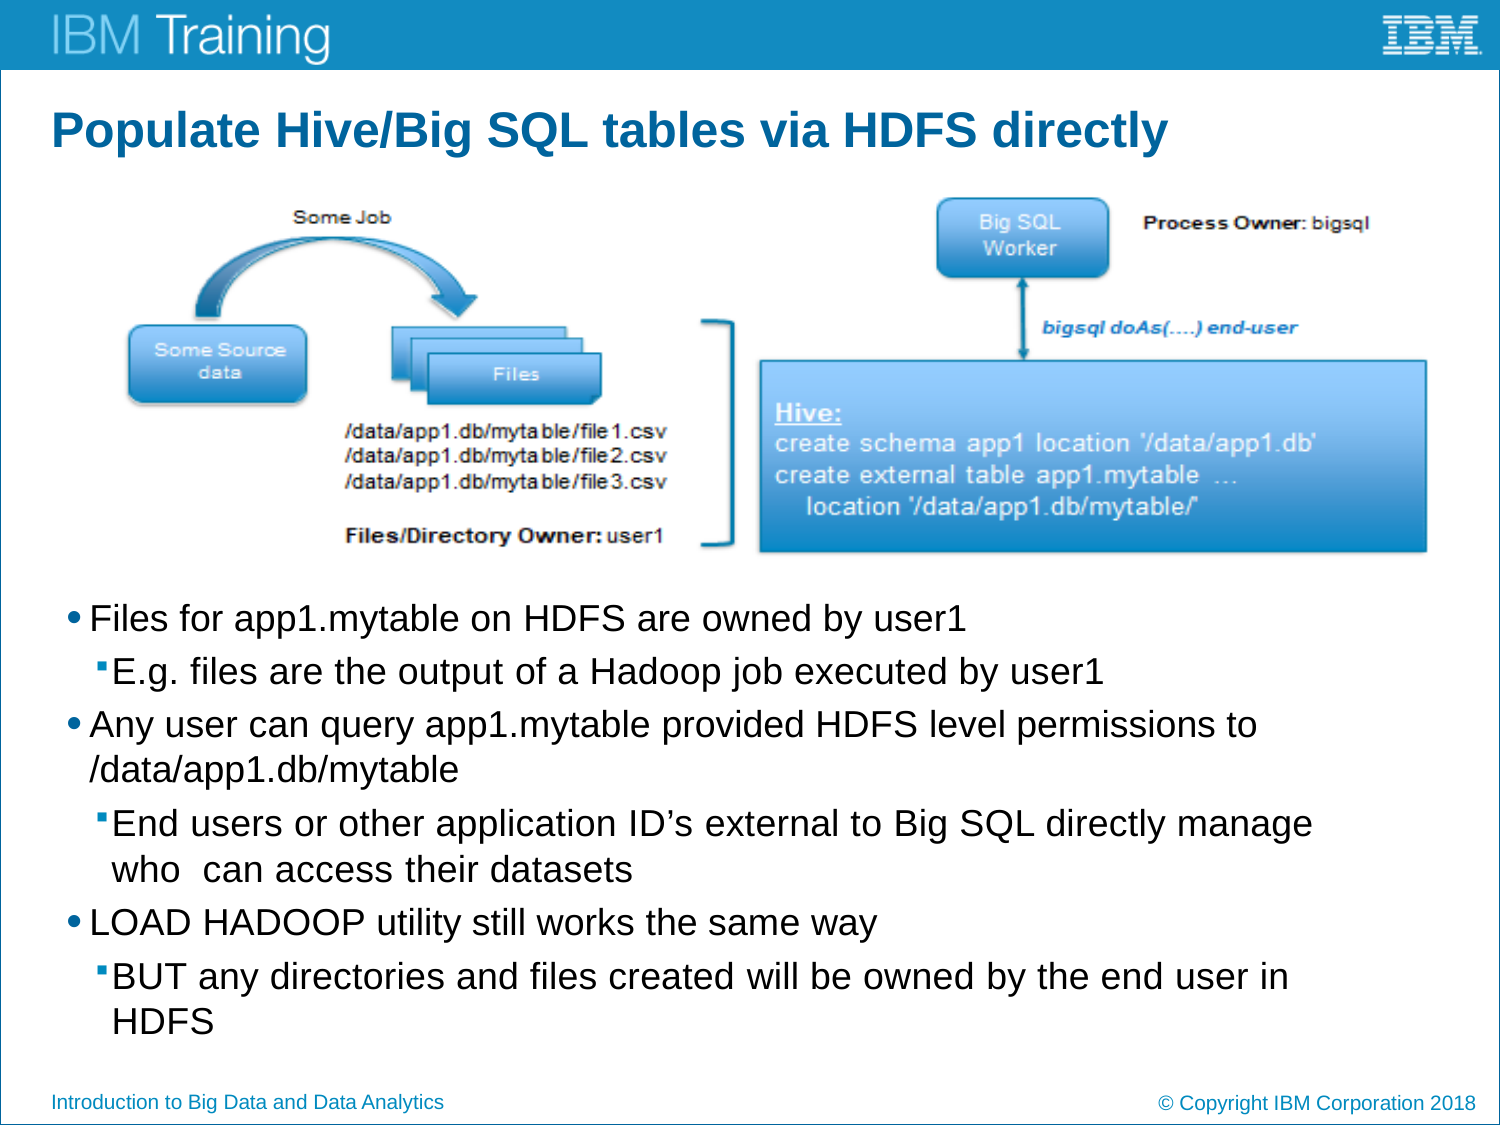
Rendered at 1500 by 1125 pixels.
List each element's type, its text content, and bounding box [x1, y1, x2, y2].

picture [1167, 1096, 1173, 1109]
picture [1158, 1095, 1166, 1109]
title Populate Hive/Big SQL tables via HDFS directly [36, 75, 1485, 180]
picture [112, 196, 1436, 563]
list Files for app1.mytable on HDFS are owned by user1 E.g. files are the output of a Hadoop job executed by user1 Any user can query app1.mytable provided HDFS level permissions to /data/app1.db/mytable End users or other application ID’s external to Big SQL directly manage who can access their datasets LOAD HADOOP utility still works the same way BUT any directories and files created will be owned by the end user in HDFS [0, 195, 1484, 1074]
picture [0, 0, 1500, 70]
